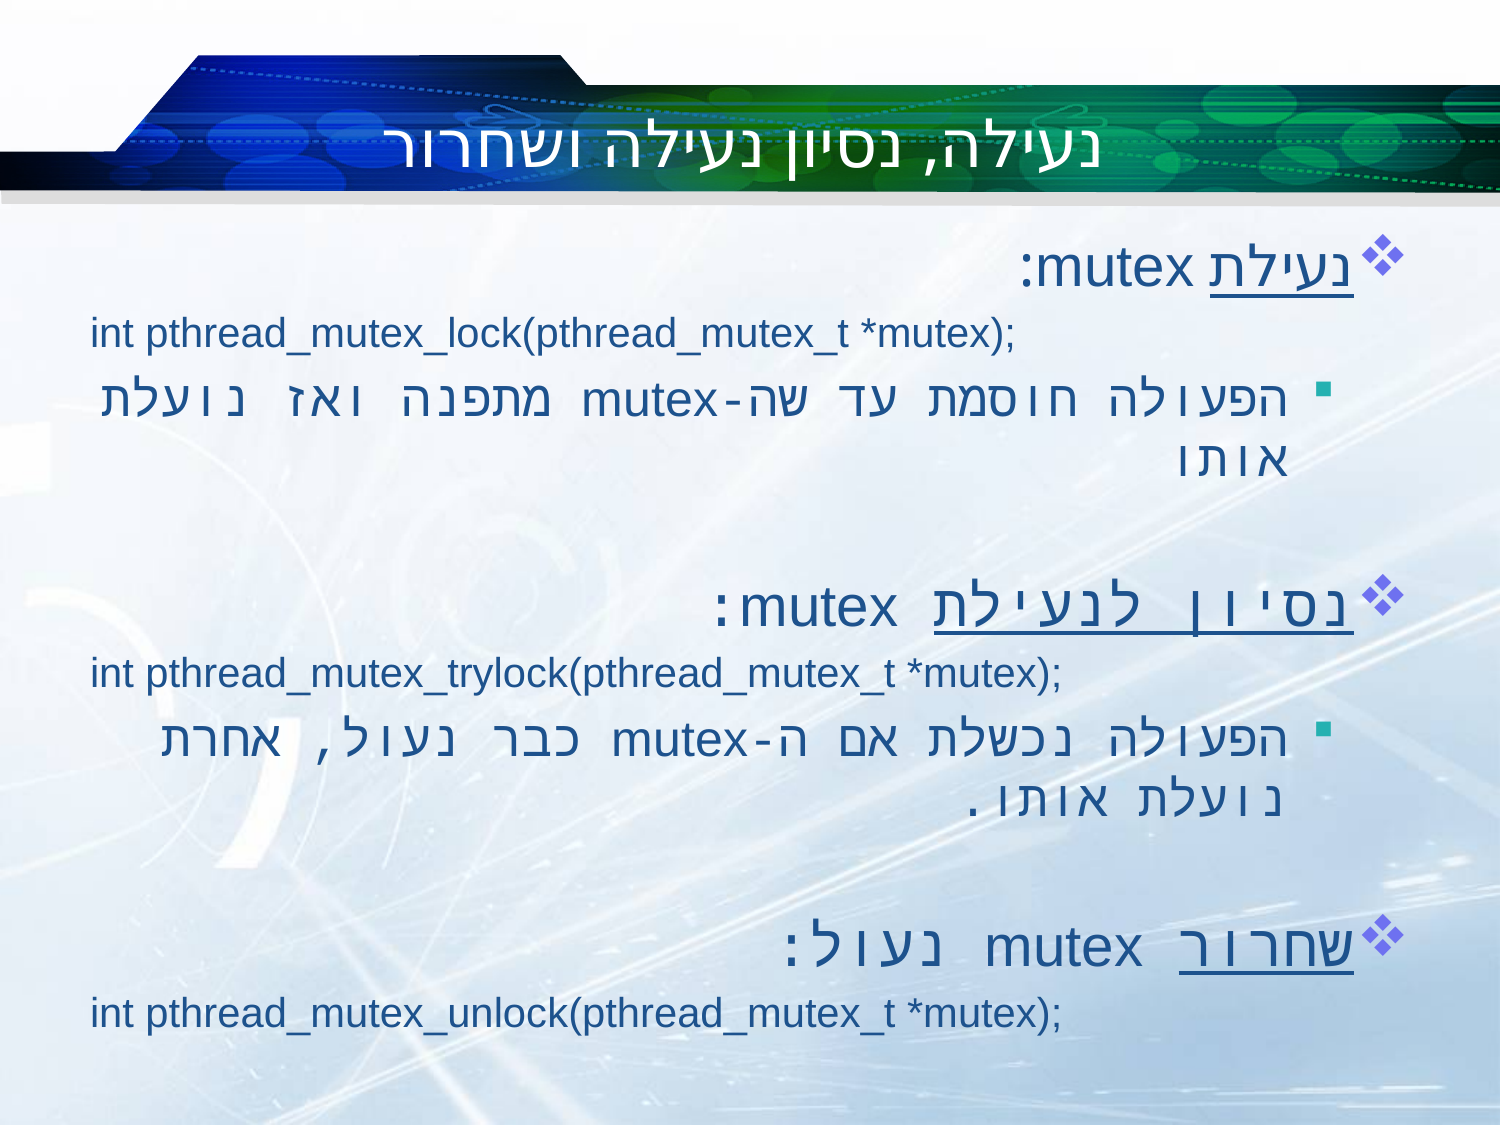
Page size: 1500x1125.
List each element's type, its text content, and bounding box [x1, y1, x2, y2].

picture [0, 0, 1500, 1125]
list נעילת mutex: int pthread_mutex_lock(pthread_mutex_t *mutex); הפעולה חוסמת עד שה-mutex מתפנה ואז נועלת אותו נסיון לנעילת mutex: int pthread_mutex_trylock(pthread_mutex_t *mutex); הפעולה נכשלת אם ה-mutex כבר נעול, אחרת נועלת אותו. שחרור mutex נעול: int pthread_mutex_unlock(pthread_mutex_t *mutex); [74, 220, 1426, 1064]
title נעילה, נסיון נעילה ושחרור [99, 94, 1388, 188]
